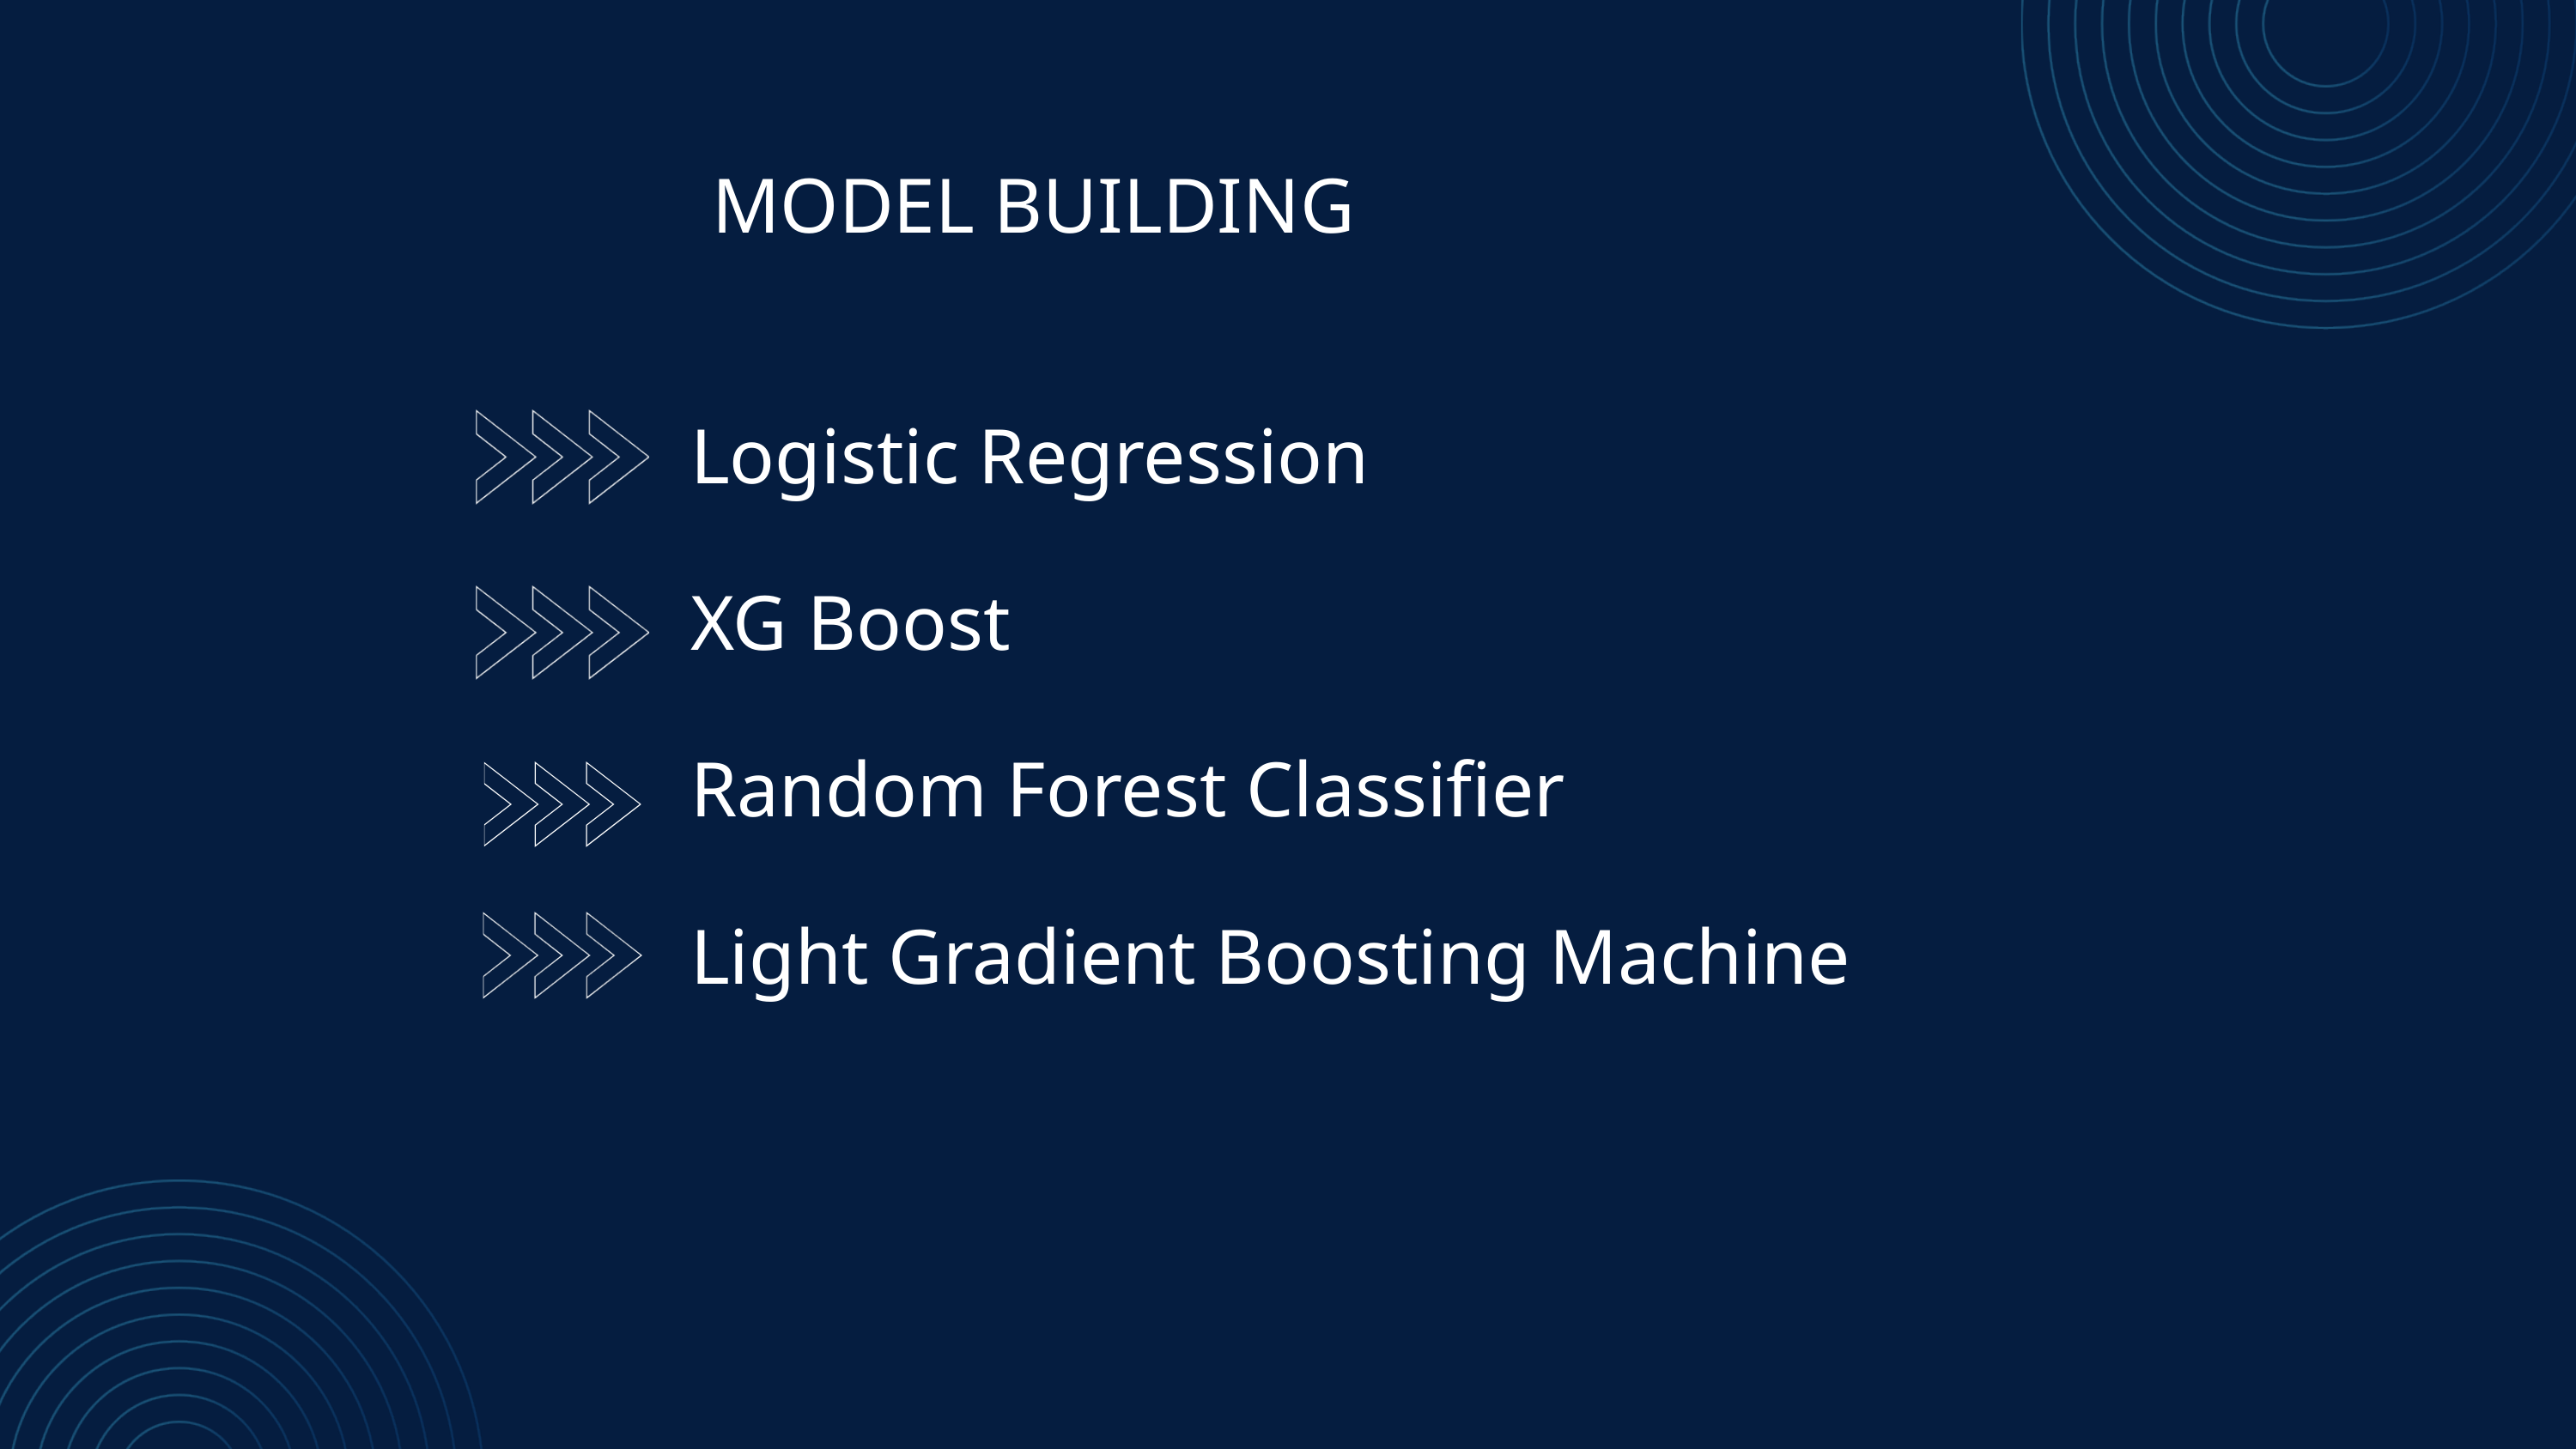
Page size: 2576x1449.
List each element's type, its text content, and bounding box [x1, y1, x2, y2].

text_box [483, 912, 642, 999]
text_box [476, 585, 650, 680]
text_box [476, 409, 650, 505]
text_box MODEL BUILDING [375, 144, 1692, 248]
text_box Logistic Regression XG Boost Random Forest Classifier Light Gradient Boosting Machine [690, 415, 2379, 999]
text_box [2020, 0, 2576, 330]
text_box [483, 761, 641, 847]
text_box [0, 1179, 486, 1449]
